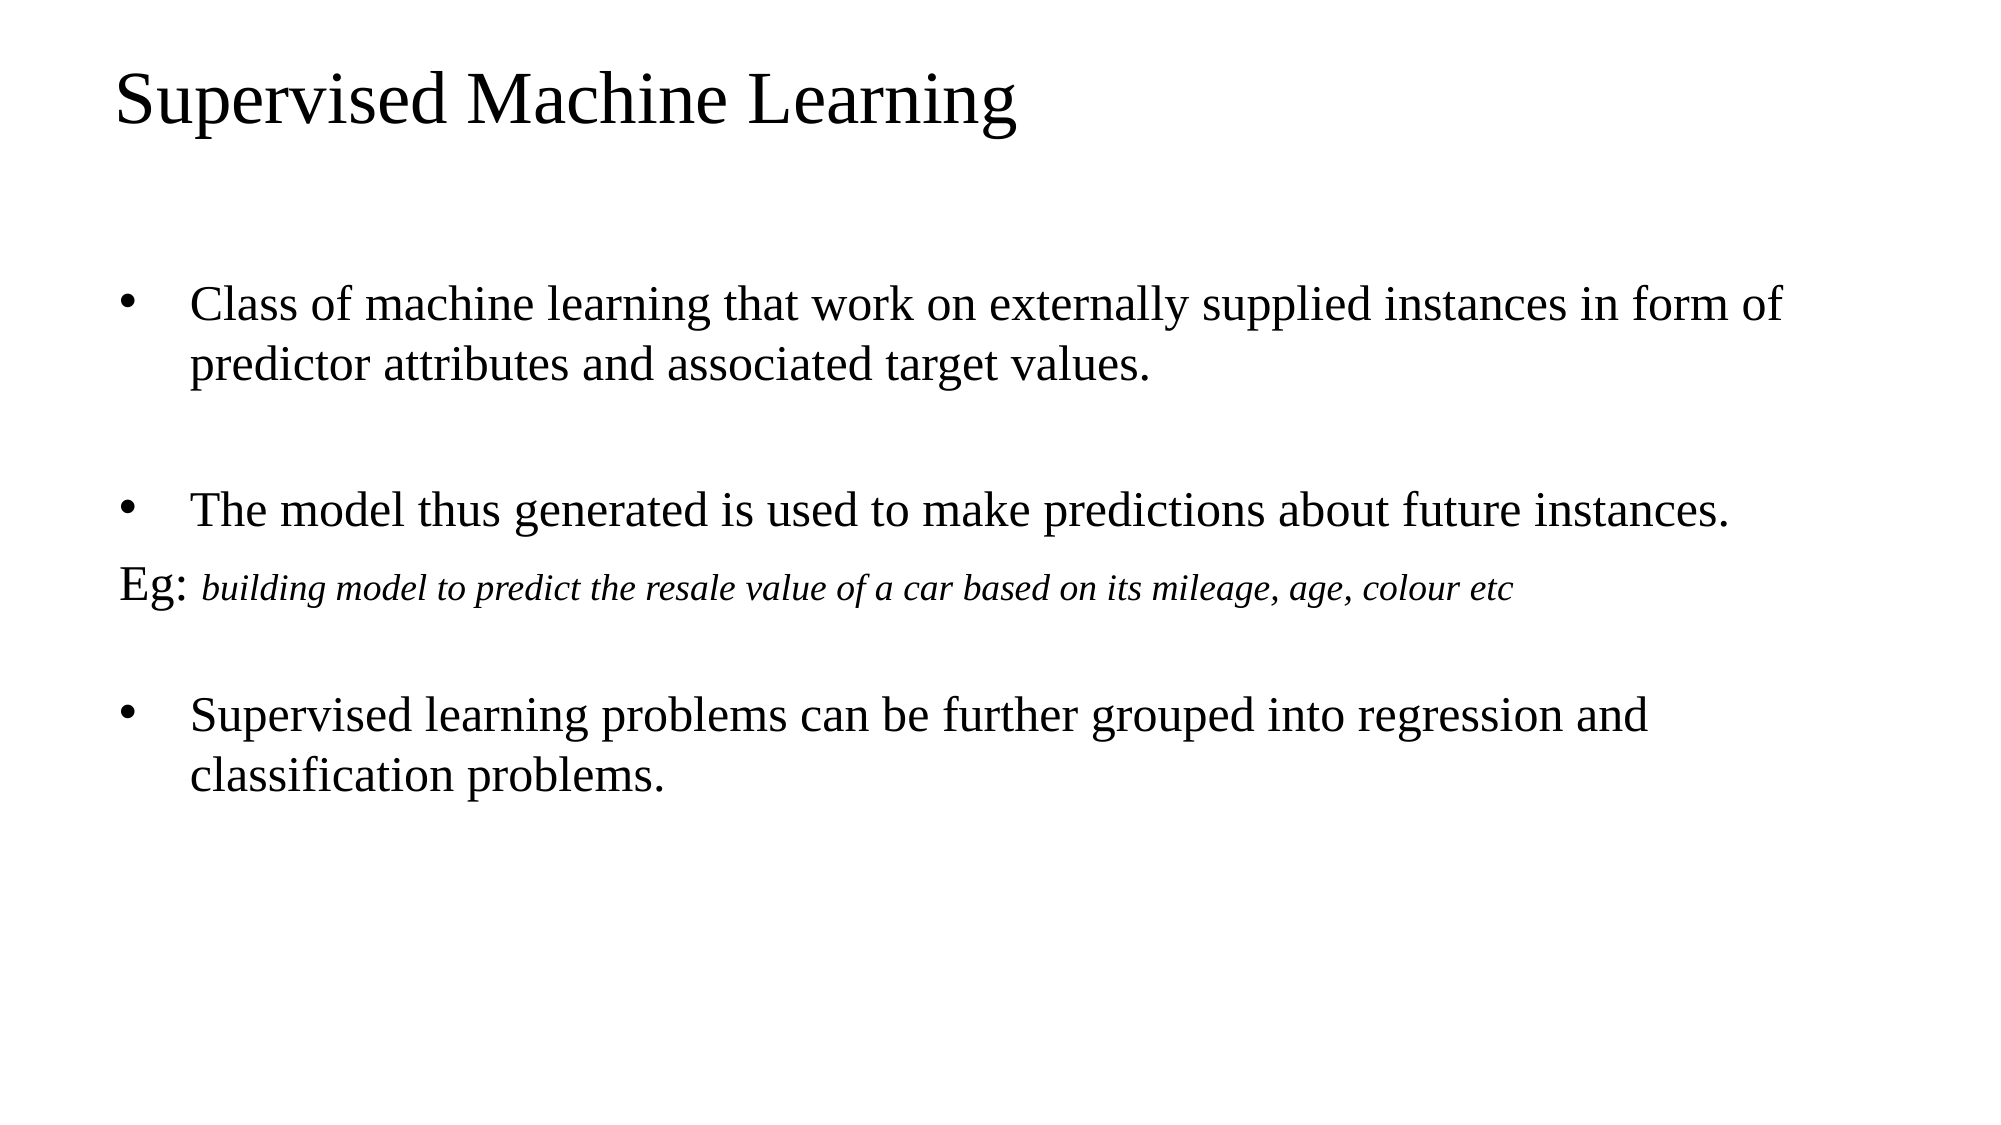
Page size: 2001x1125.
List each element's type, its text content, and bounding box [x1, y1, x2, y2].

list Class of machine learning that work on externally supplied instances in form of predictor attributes and associated target values. The model thus generated is used to make predictions about future instances. Eg: building model to predict the resale value of a car based on its mileage, age, colour etc Supervised learning problems can be further grouped into regression and classification problems. [99, 262, 1900, 1005]
title Supervised Machine Learning [99, 45, 1900, 233]
